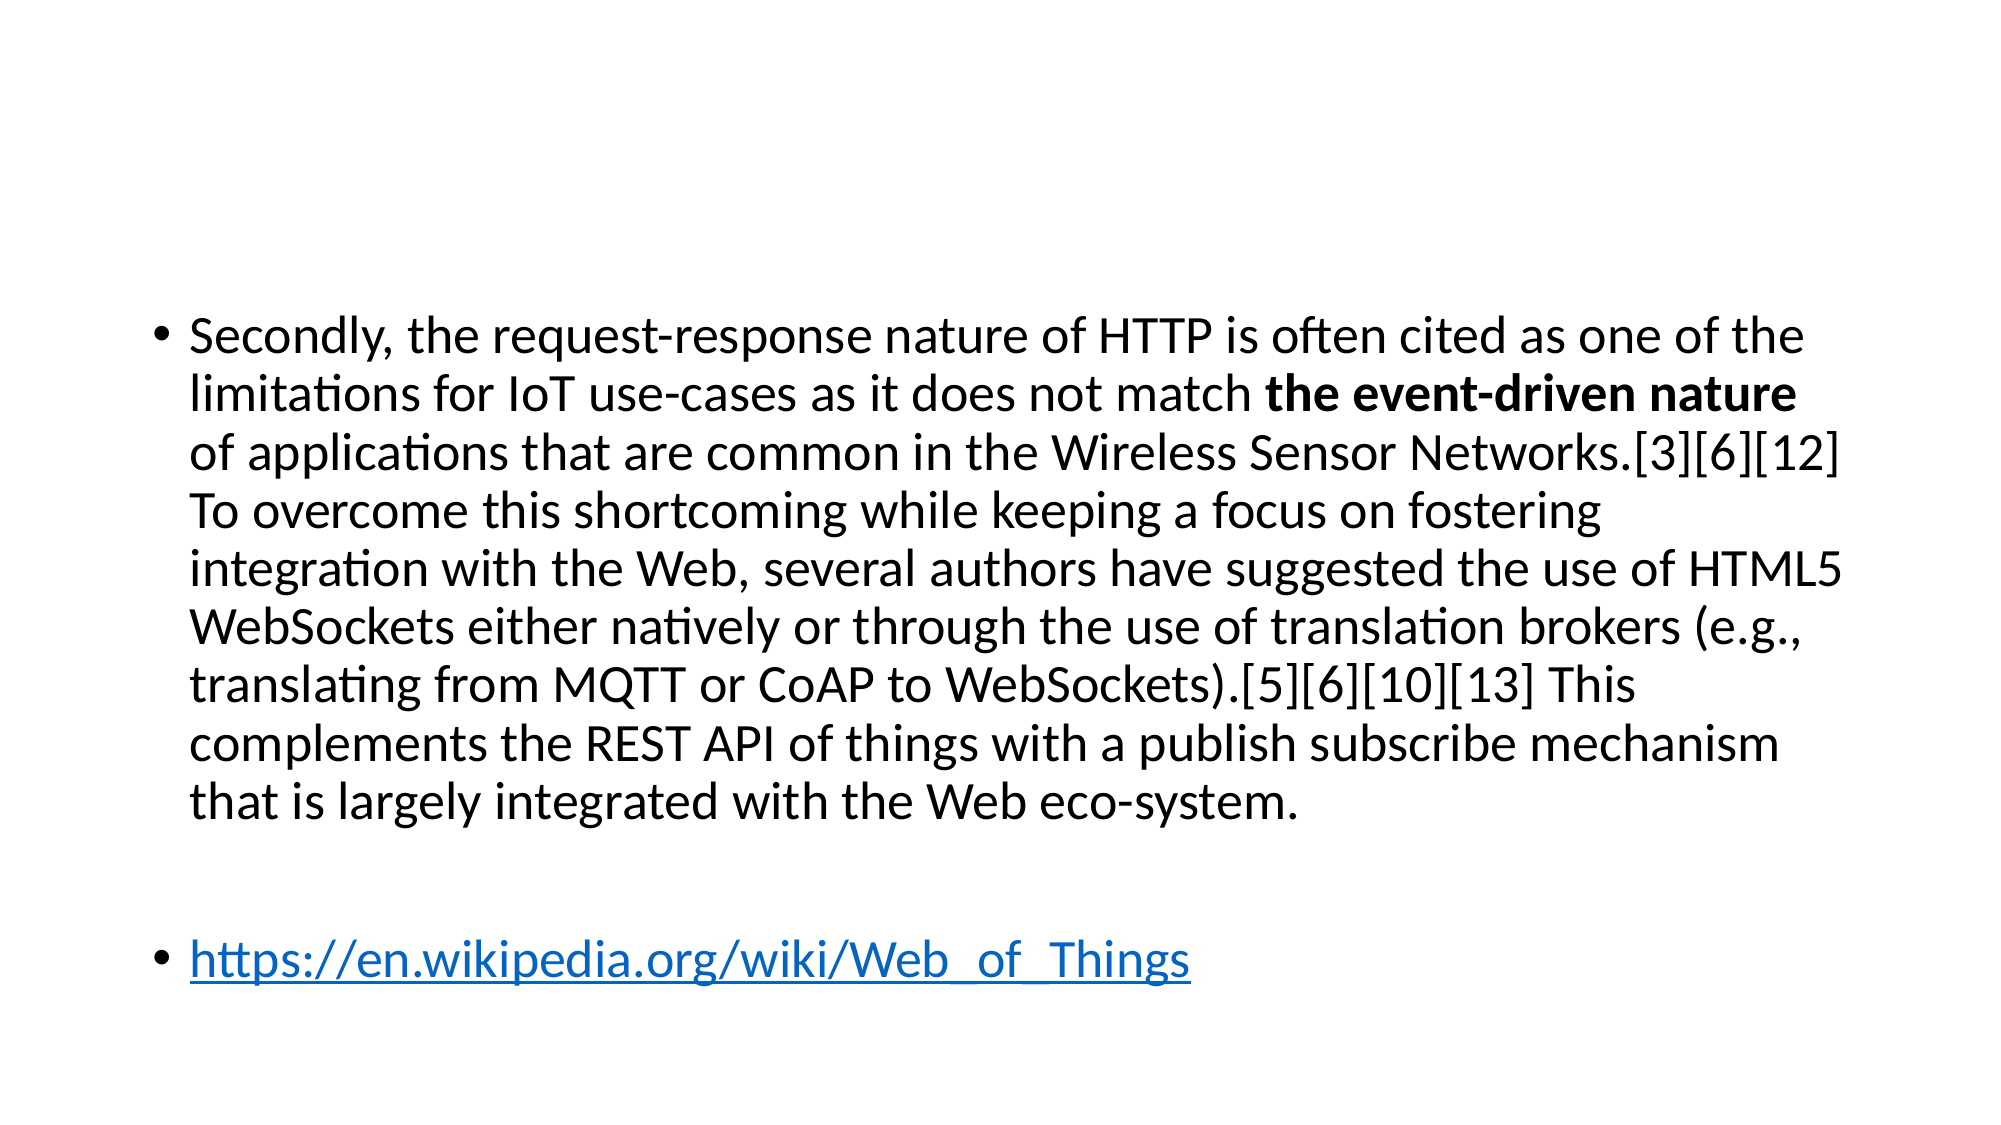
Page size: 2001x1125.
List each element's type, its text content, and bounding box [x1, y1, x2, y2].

list Secondly, the request-response nature of HTTP is often cited as one of the limitations for IoT use-cases as it does not match the event-driven nature of applications that are common in the Wireless Sensor Networks.[3][6][12] To overcome this shortcoming while keeping a focus on fostering integration with the Web, several authors have suggested the use of HTML5 WebSockets either natively or through the use of translation brokers (e.g., translating from MQTT or CoAP to WebSockets).[5][6][10][13] This complements the REST API of things with a publish subscribe mechanism that is largely integrated with the Web eco-system. https://en.wikipedia.org/wiki/Web_of_Things [137, 299, 1863, 1014]
